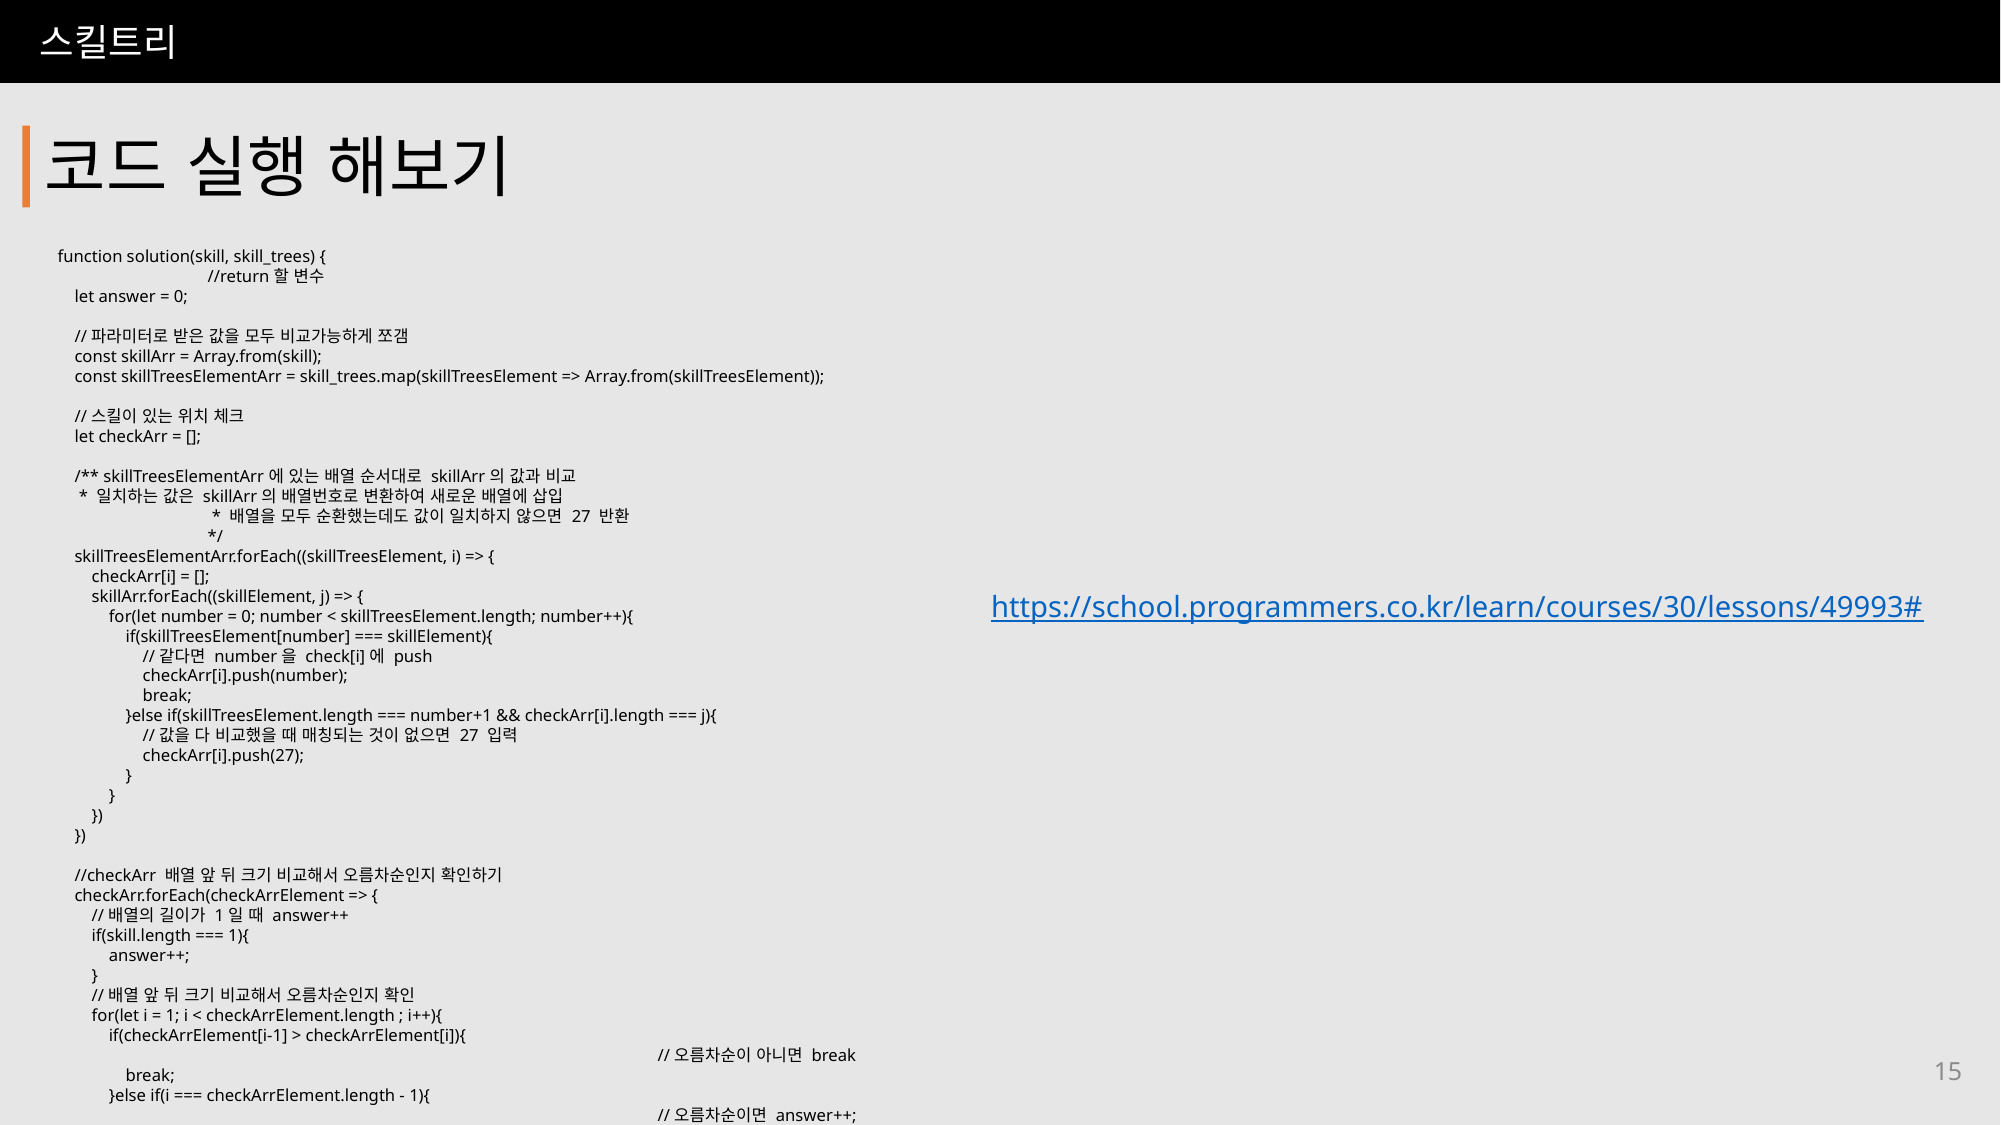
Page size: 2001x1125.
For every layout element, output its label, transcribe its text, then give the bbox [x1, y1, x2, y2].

text_box function solution(skill, skill_trees) { //return할 변수 let answer = 0; //파라미터로 받은 값을 모두 비교가능하게 쪼갬 const skillArr = Array.from(skill); const skillTreesElementArr = skill_trees.map(skillTreesElement => Array.from(skillTreesElement)); //스킬이 있는 위치 체크 let checkArr = []; /** skillTreesElementArr에 있는 배열 순서대로 skillArr의 값과 비교 * 일치하는 값은 skillArr의 배열번호로 변환하여 새로운 배열에 삽입 * 배열을 모두 순환했는데도 값이 일치하지 않으면 27 반환 */ skillTreesElementArr.forEach((skillTreesElement, i) => { checkArr[i] = []; skillArr.forEach((skillElement, j) => { for(let number = 0; number < skillTreesElement.length; number++){ if(skillTreesElement[number] === skillElement){ //같다면 number을 check[i]에 push checkArr[i].push(number); break; }else if(skillTreesElement.length === number+1 && checkArr[i].length === j){ //값을 다 비교했을 때 매칭되는 것이 없으면 27 입력 checkArr[i].push(27); } } }) }) //checkArr 배열 앞 뒤 크기 비교해서 오름차순인지 확인하기 checkArr.forEach(checkArrElement => { //배열의 길이가 1일 때 answer++ if(skill.length === 1){ answer++; } //배열 앞 뒤 크기 비교해서 오름차순인지 확인 for(let i = 1; i < checkArrElement.length ; i++){ if(checkArrElement[i-1] > checkArrElement[i]){ //오름차순이 아니면 break break; }else if(i === checkArrElement.length - 1){ //오름차순이면 answer++; answer++; } } }); return answer; } [42, 238, 1294, 1125]
title 코드 실행 해보기 [29, 119, 1978, 220]
slide_number 15 [1412, 1042, 1978, 1103]
text_box https://school.programmers.co.kr/learn/courses/30/lessons/49993# [1294, 580, 1942, 636]
